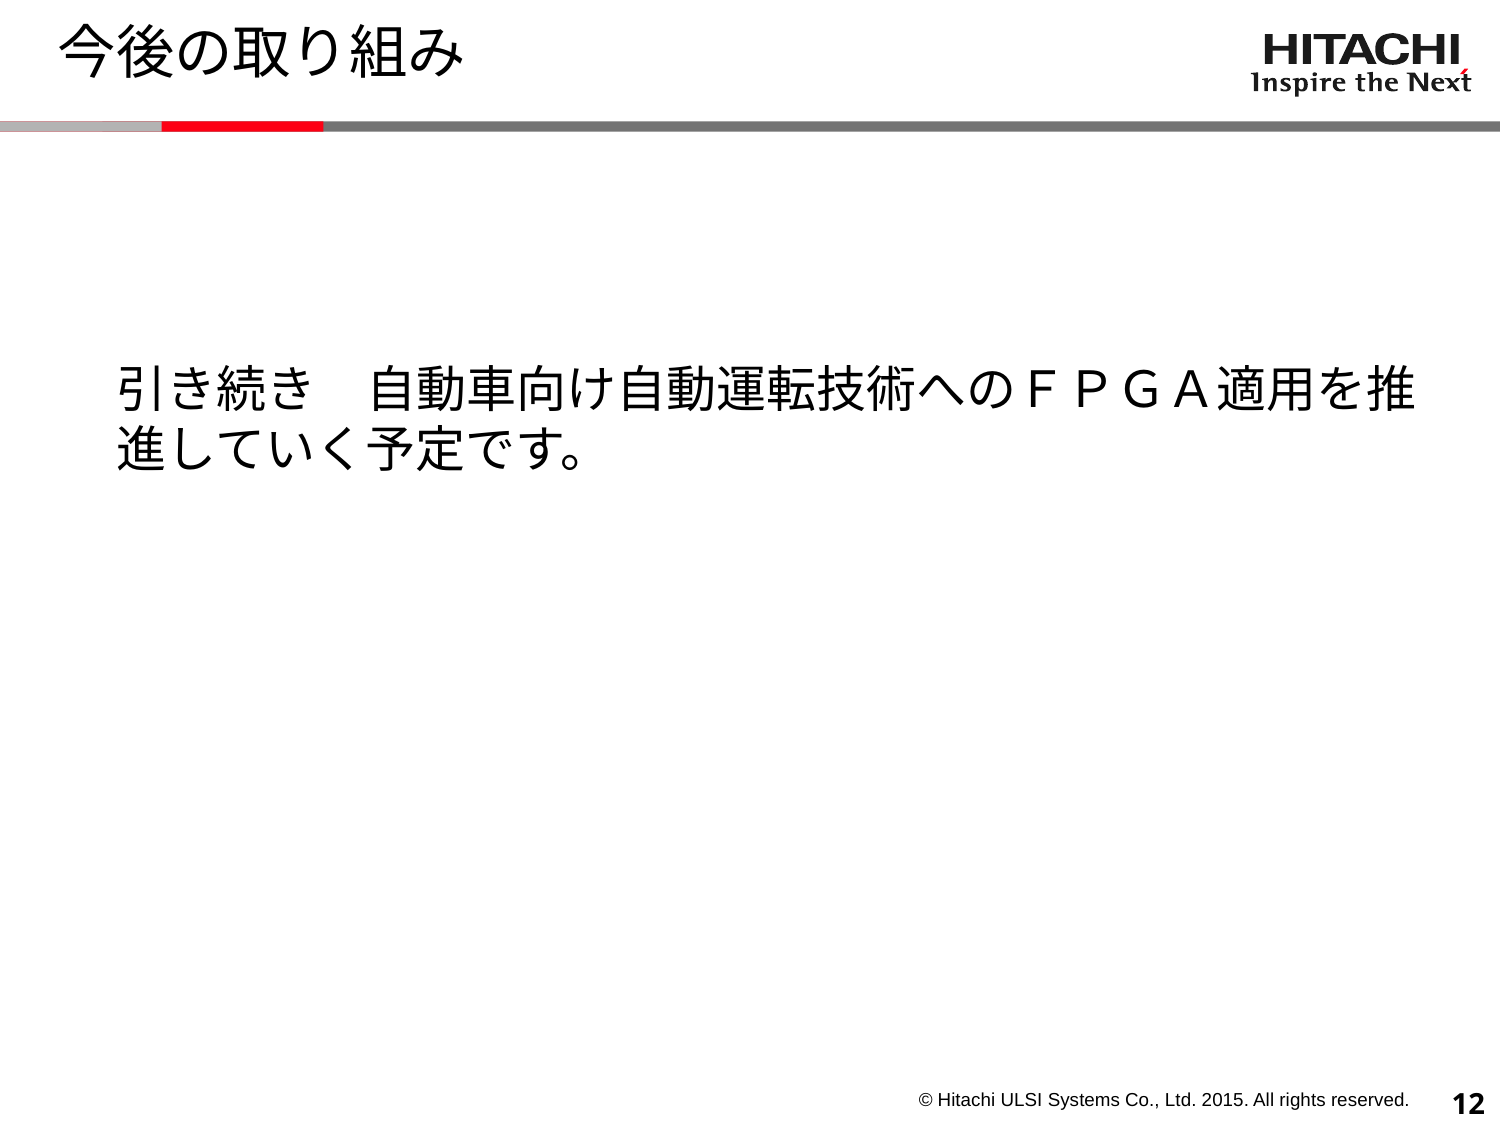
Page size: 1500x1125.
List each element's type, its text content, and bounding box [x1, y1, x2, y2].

text_box 11 [1434, 1078, 1500, 1125]
text_box 引き続き 自動車向け自動運転技術へのＦＰＧＡ適用を推進していく予定です。 [102, 349, 1457, 485]
text_box 今後の取り組み [43, 7, 1171, 163]
